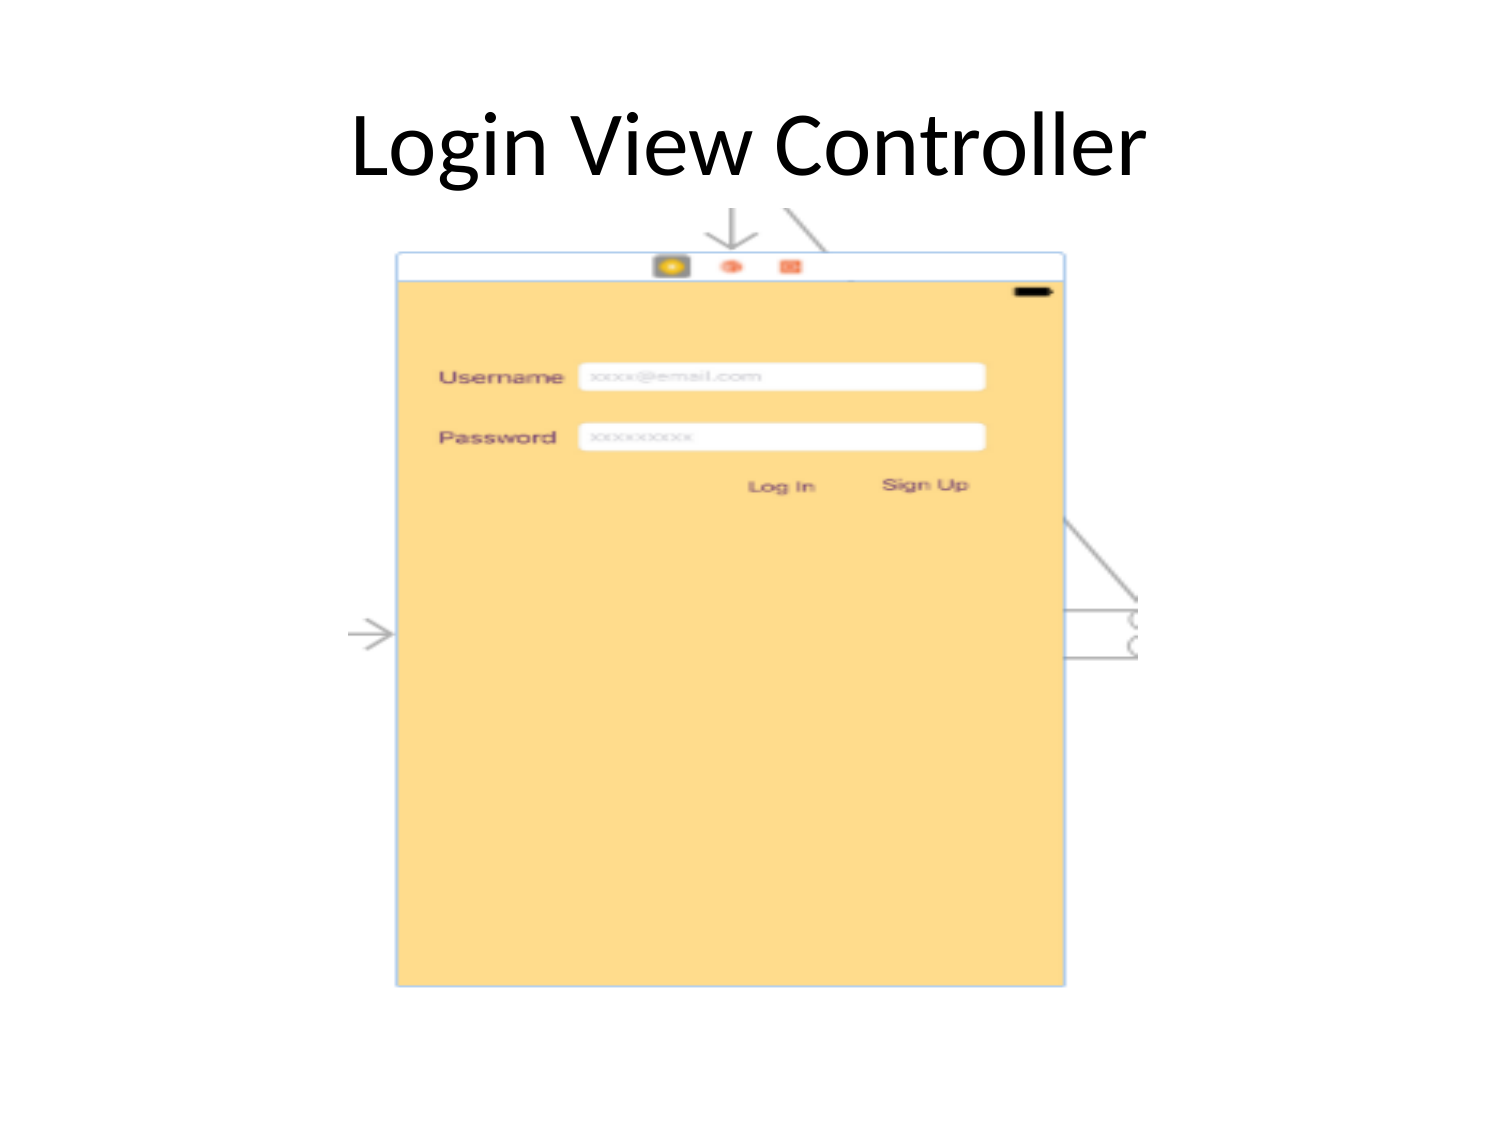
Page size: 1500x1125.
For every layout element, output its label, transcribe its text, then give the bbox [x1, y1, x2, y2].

picture [348, 207, 1138, 1047]
title Login View Controller [75, 45, 1425, 233]
